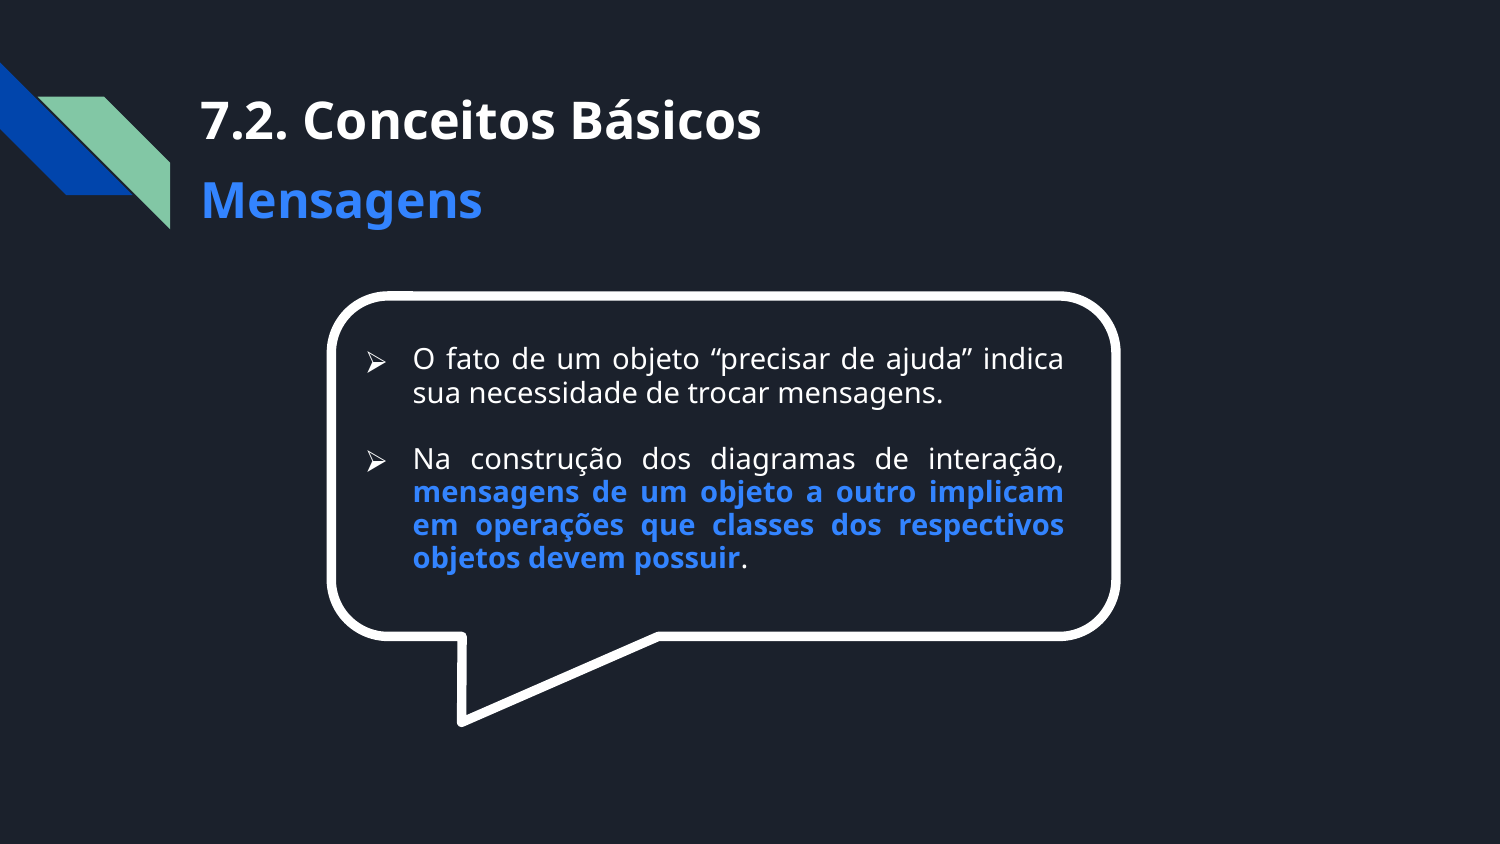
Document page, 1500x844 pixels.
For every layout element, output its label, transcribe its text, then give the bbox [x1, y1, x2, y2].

text_box 7.2. Conceitos Básicos [185, 72, 943, 144]
text_box [331, 295, 1116, 723]
list O fato de um objeto “precisar de ajuda” indica sua necessidade de trocar mensagens. Na construção dos diagramas de interação, mensagens de um objeto a outro implicam em operações que classes dos respectivos objetos devem possuir. [350, 262, 1081, 309]
text_box Mensagens [185, 158, 521, 252]
